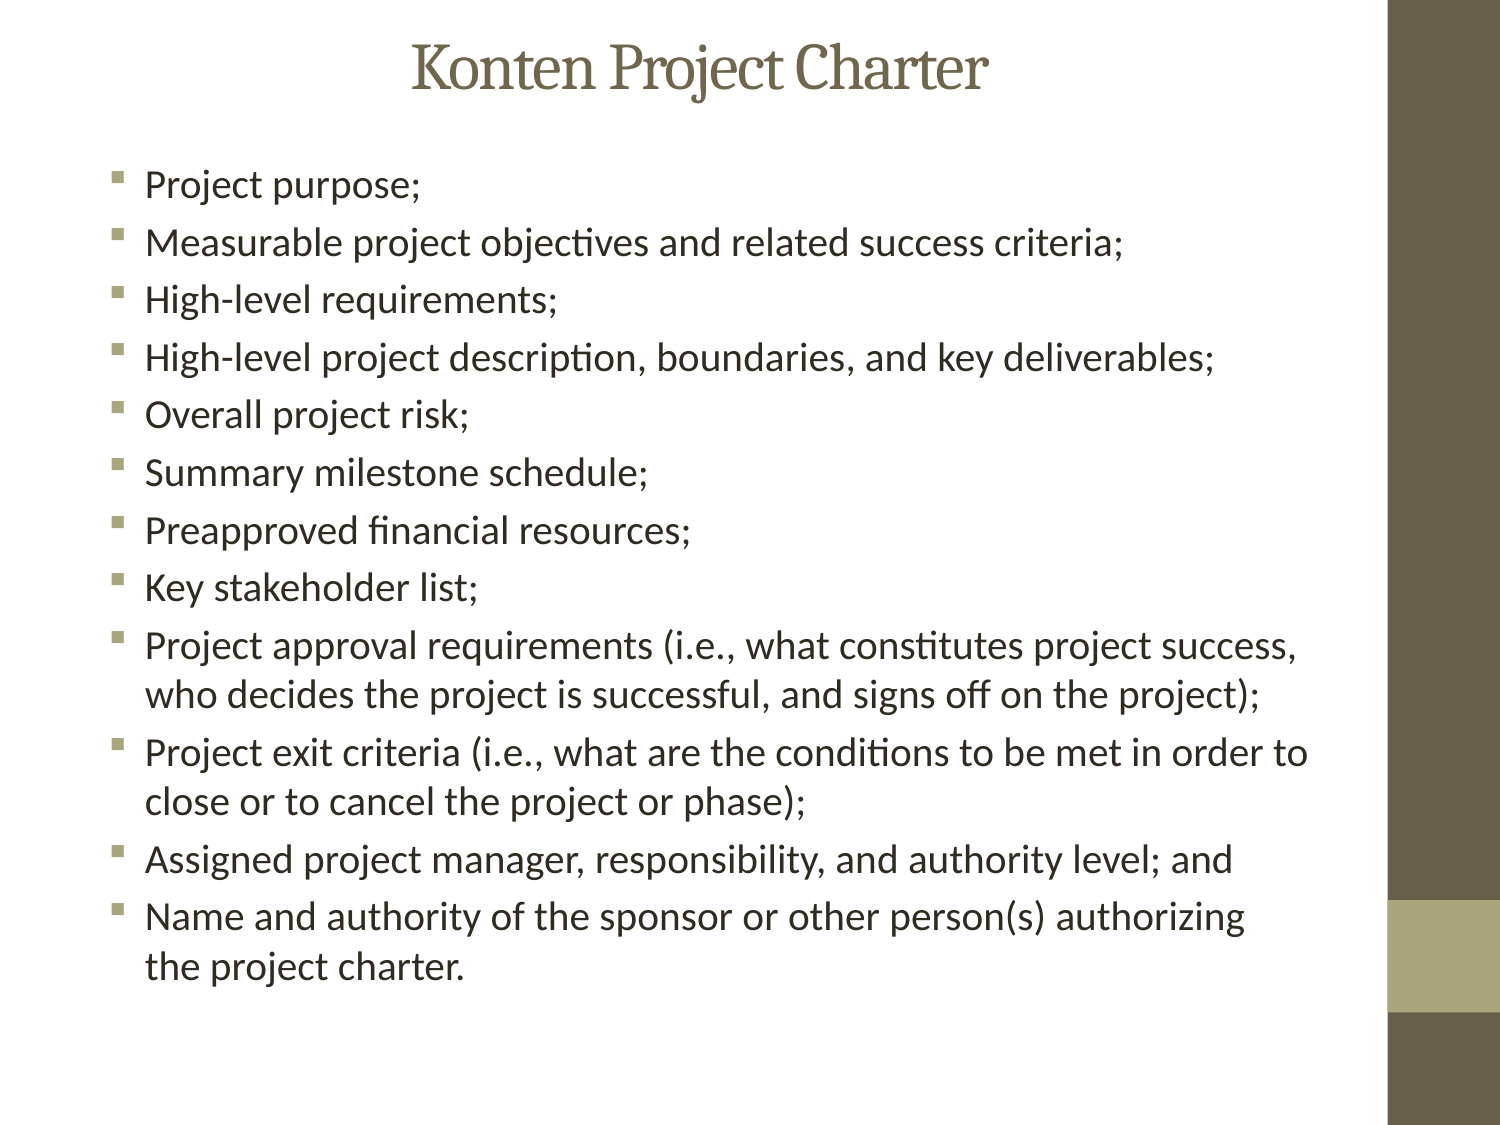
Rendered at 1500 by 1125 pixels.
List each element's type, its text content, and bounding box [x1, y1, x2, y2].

title Konten Project Charter [75, 0, 1325, 125]
list Project purpose; Measurable project objectives and related success criteria; High-level requirements; High-level project description, boundaries, and key deliverables; Overall project risk; Summary milestone schedule; Preapproved financial resources; Key stakeholder list; Project approval requirements (i.e., what constitutes project success, who decides the project is successful, and signs off on the project); Project exit criteria (i.e., what are the conditions to be met in order to close or to cancel the project or phase); Assigned project manager, responsibility, and authority level; and Name and authority of the sponsor or other person(s) authorizing the project charter. [75, 149, 1325, 1050]
